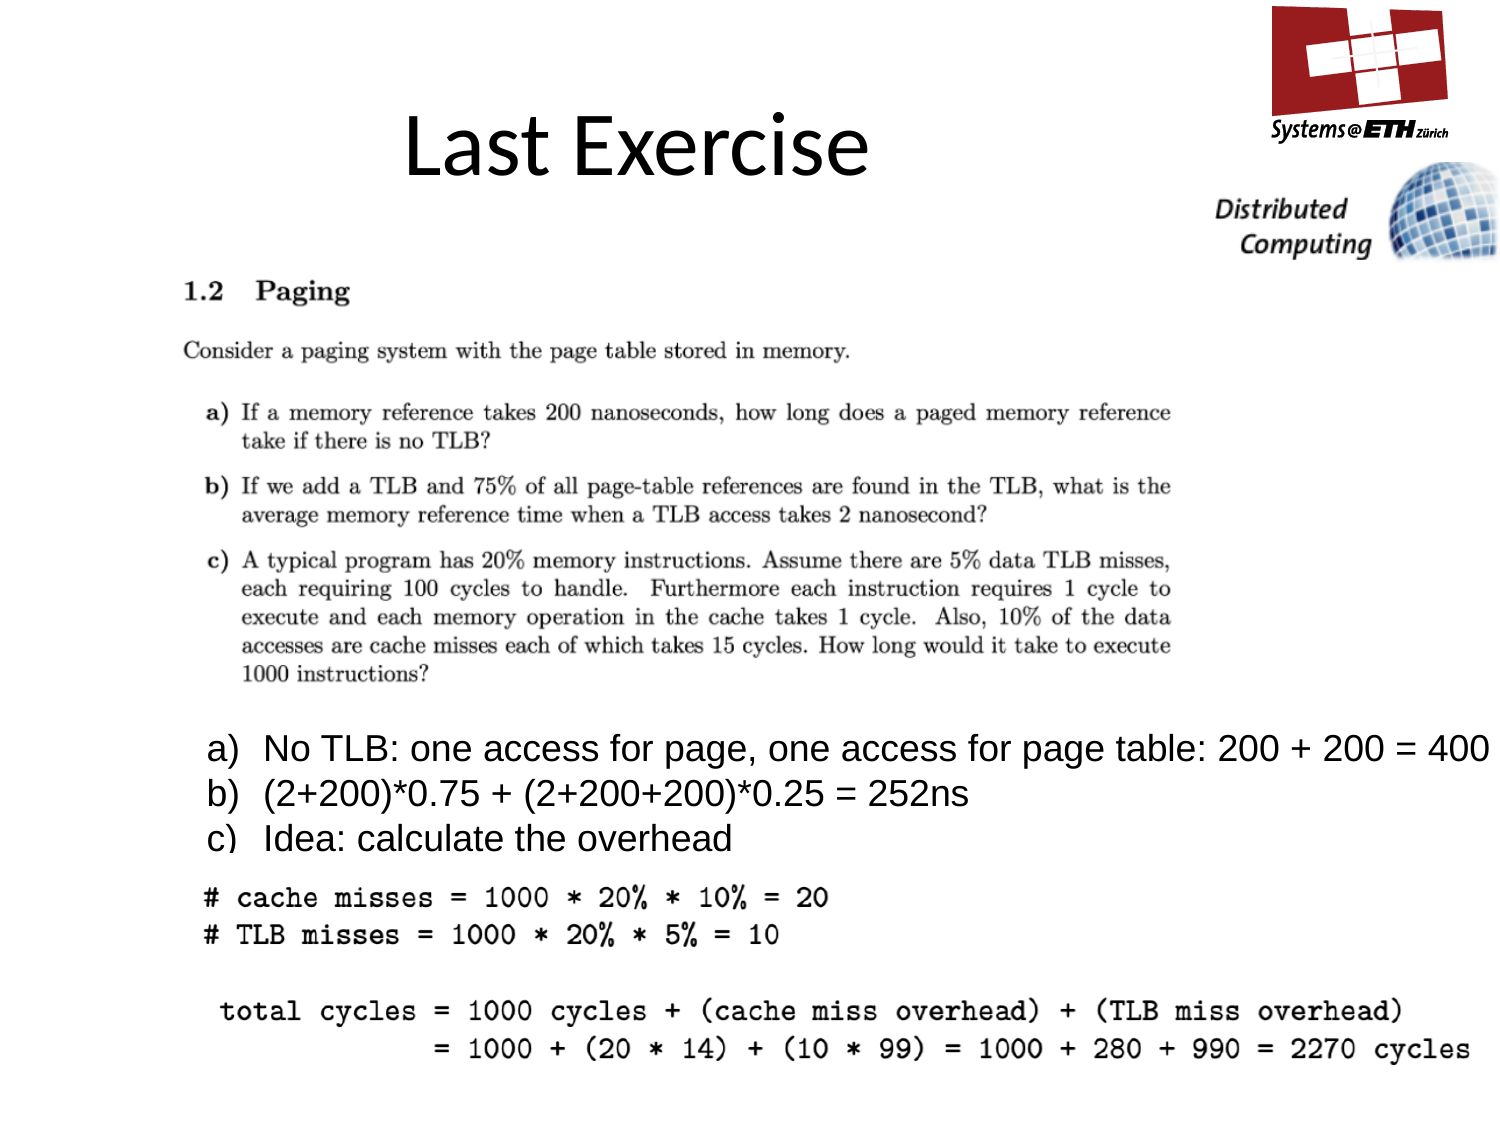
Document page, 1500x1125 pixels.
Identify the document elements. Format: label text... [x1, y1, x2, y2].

picture [1215, 162, 1500, 263]
picture [174, 853, 1500, 1081]
title Last Exercise [74, 44, 1201, 233]
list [80, 260, 1366, 727]
text_box No TLB: one access for page, one access for page table: 200 + 200 = 400 (2+200)*0.75 + (2+200+200)*0.25 = 252ns Idea: calculate the overhead [191, 716, 1500, 852]
